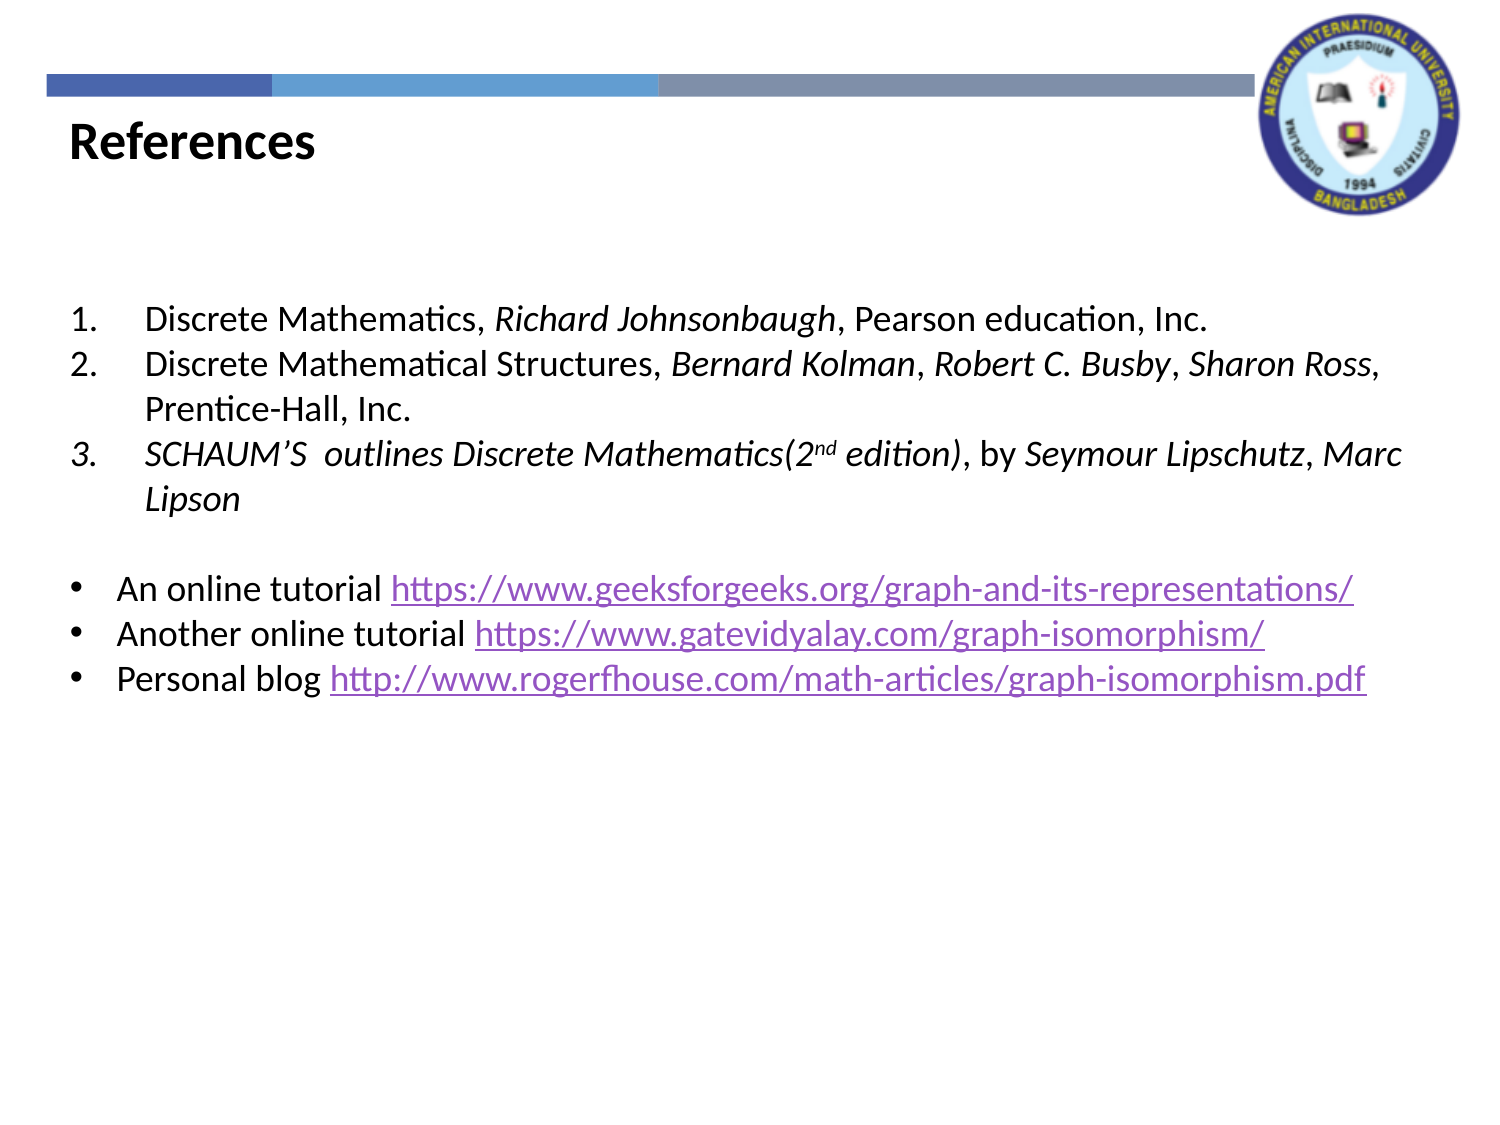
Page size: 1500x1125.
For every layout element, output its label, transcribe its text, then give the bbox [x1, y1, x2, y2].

text_box References [54, 97, 586, 179]
picture [1254, 9, 1465, 221]
text_box Discrete Mathematics, Richard Johnsonbaugh, Pearson education, Inc. Discrete Mathematical Structures, Bernard Kolman, Robert C. Busby, Sharon Ross, Prentice-Hall, Inc. SCHAUM’S outlines Discrete Mathematics(2nd edition), by Seymour Lipschutz, Marc Lipson An online tutorial https://www.geeksforgeeks.org/graph-and-its-representations/ Another online tutorial https://www.gatevidyalay.com/graph-isomorphism/ Personal blog http://www.rogerfhouse.com/math-articles/graph-isomorphism.pdf [54, 286, 1443, 707]
